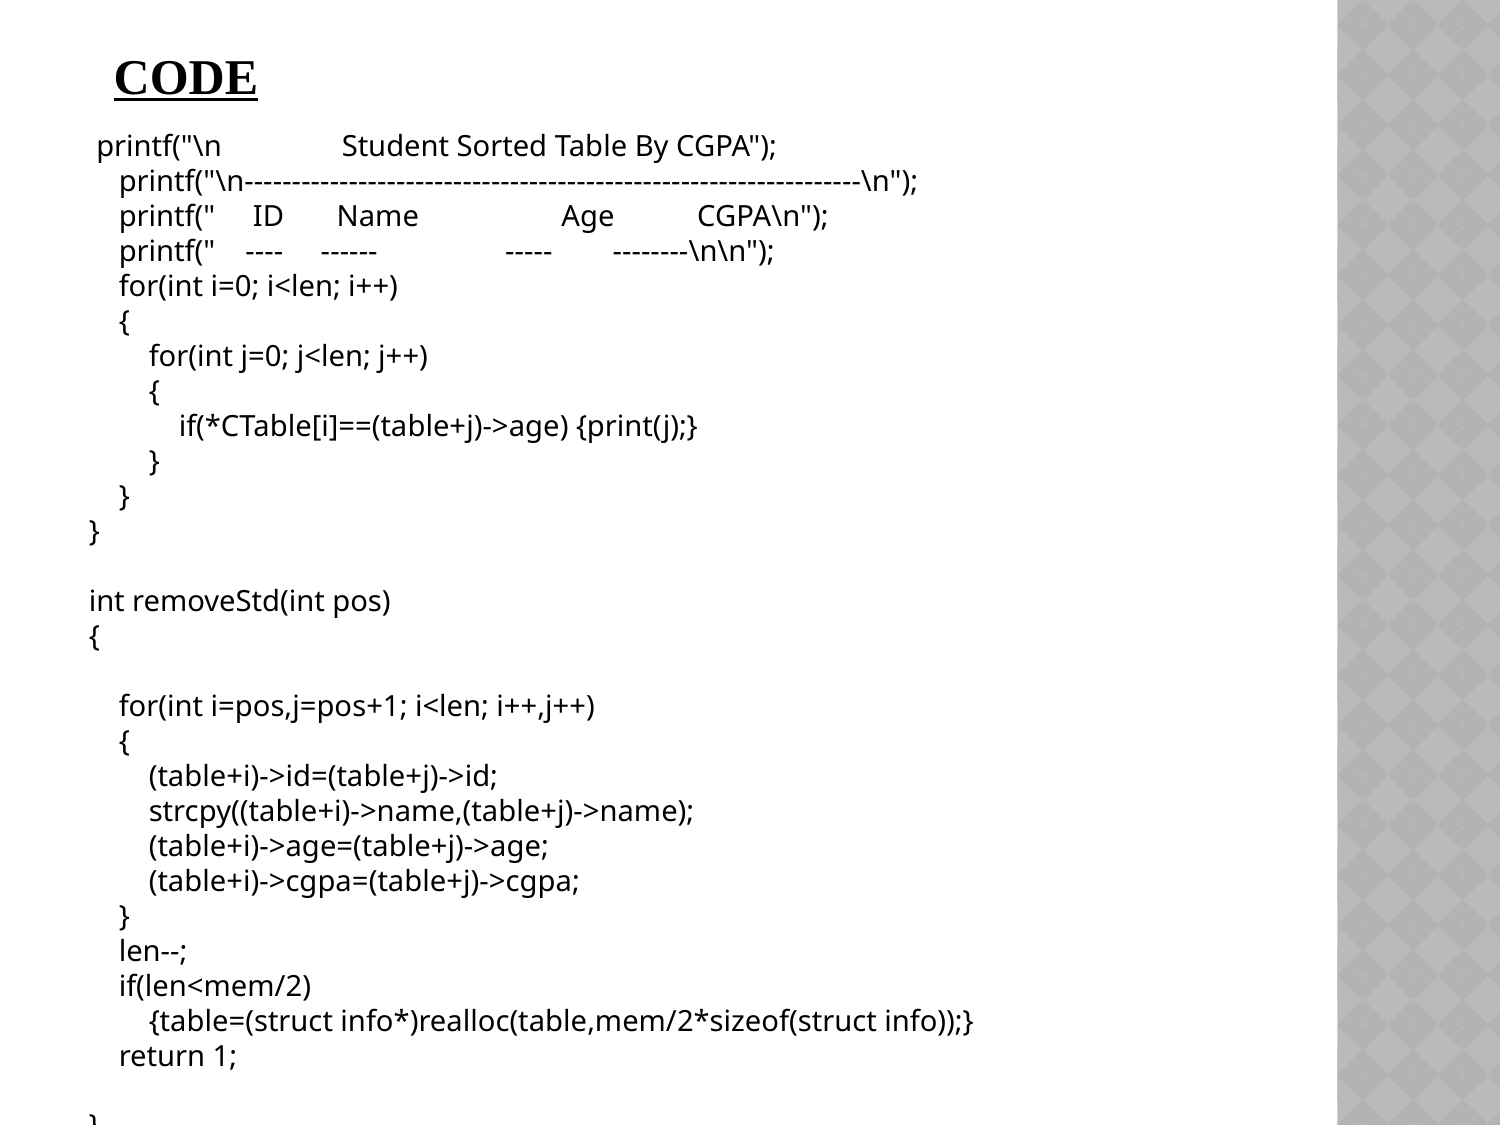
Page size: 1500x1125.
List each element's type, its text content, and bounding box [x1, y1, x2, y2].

text_box printf("\n Student Sorted Table By CGPA"); printf("\n-----------------------------------------------------------------\n"); printf(" ID Name Age CGPA\n"); printf(" ---- ------ ----- --------\n\n"); for(int i=0; i<len; i++) { for(int j=0; j<len; j++) { if(*CTable[i]==(table+j)->age) {print(j);} } } } int removeStd(int pos) { for(int i=pos,j=pos+1; i<len; i++,j++) { (table+i)->id=(table+j)->id; strcpy((table+i)->name,(table+j)->name); (table+i)->age=(table+j)->age; (table+i)->cgpa=(table+j)->cgpa; } len--; if(len<mem/2) {table=(struct info*)realloc(table,mem/2*sizeof(struct info));} return 1; } [74, 120, 1325, 1125]
text_box CODE [98, 37, 273, 113]
